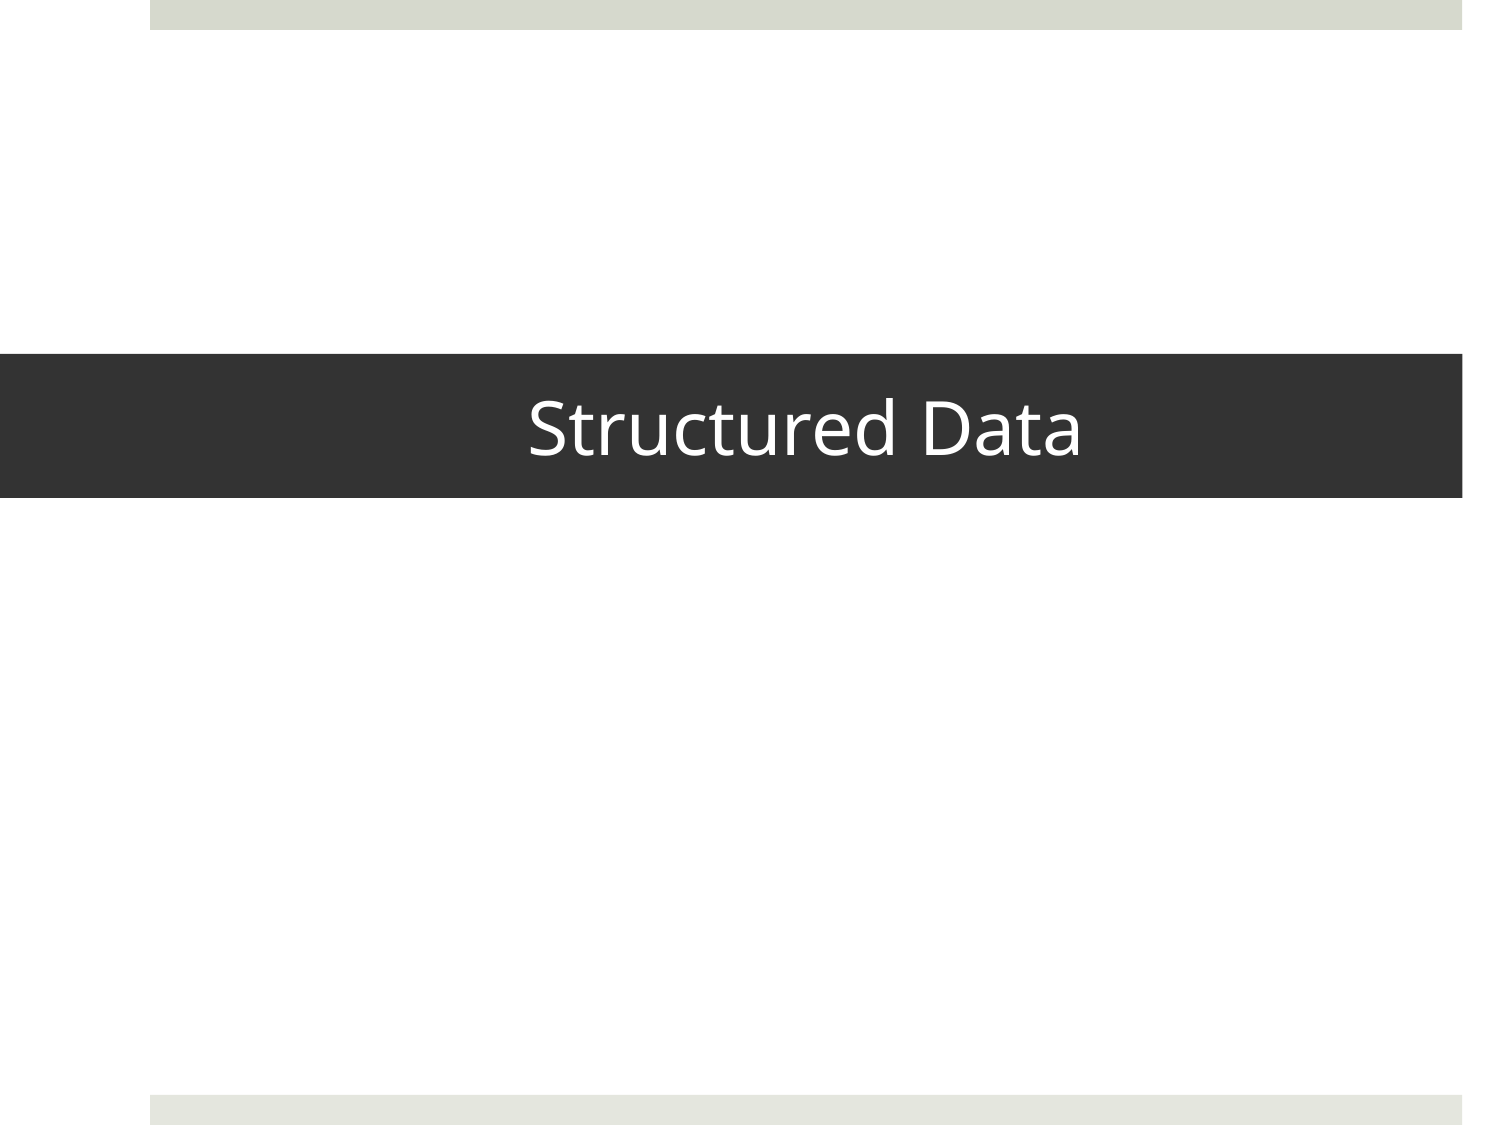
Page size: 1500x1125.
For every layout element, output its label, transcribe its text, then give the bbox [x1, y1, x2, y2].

title Structured Data [0, 353, 1463, 498]
